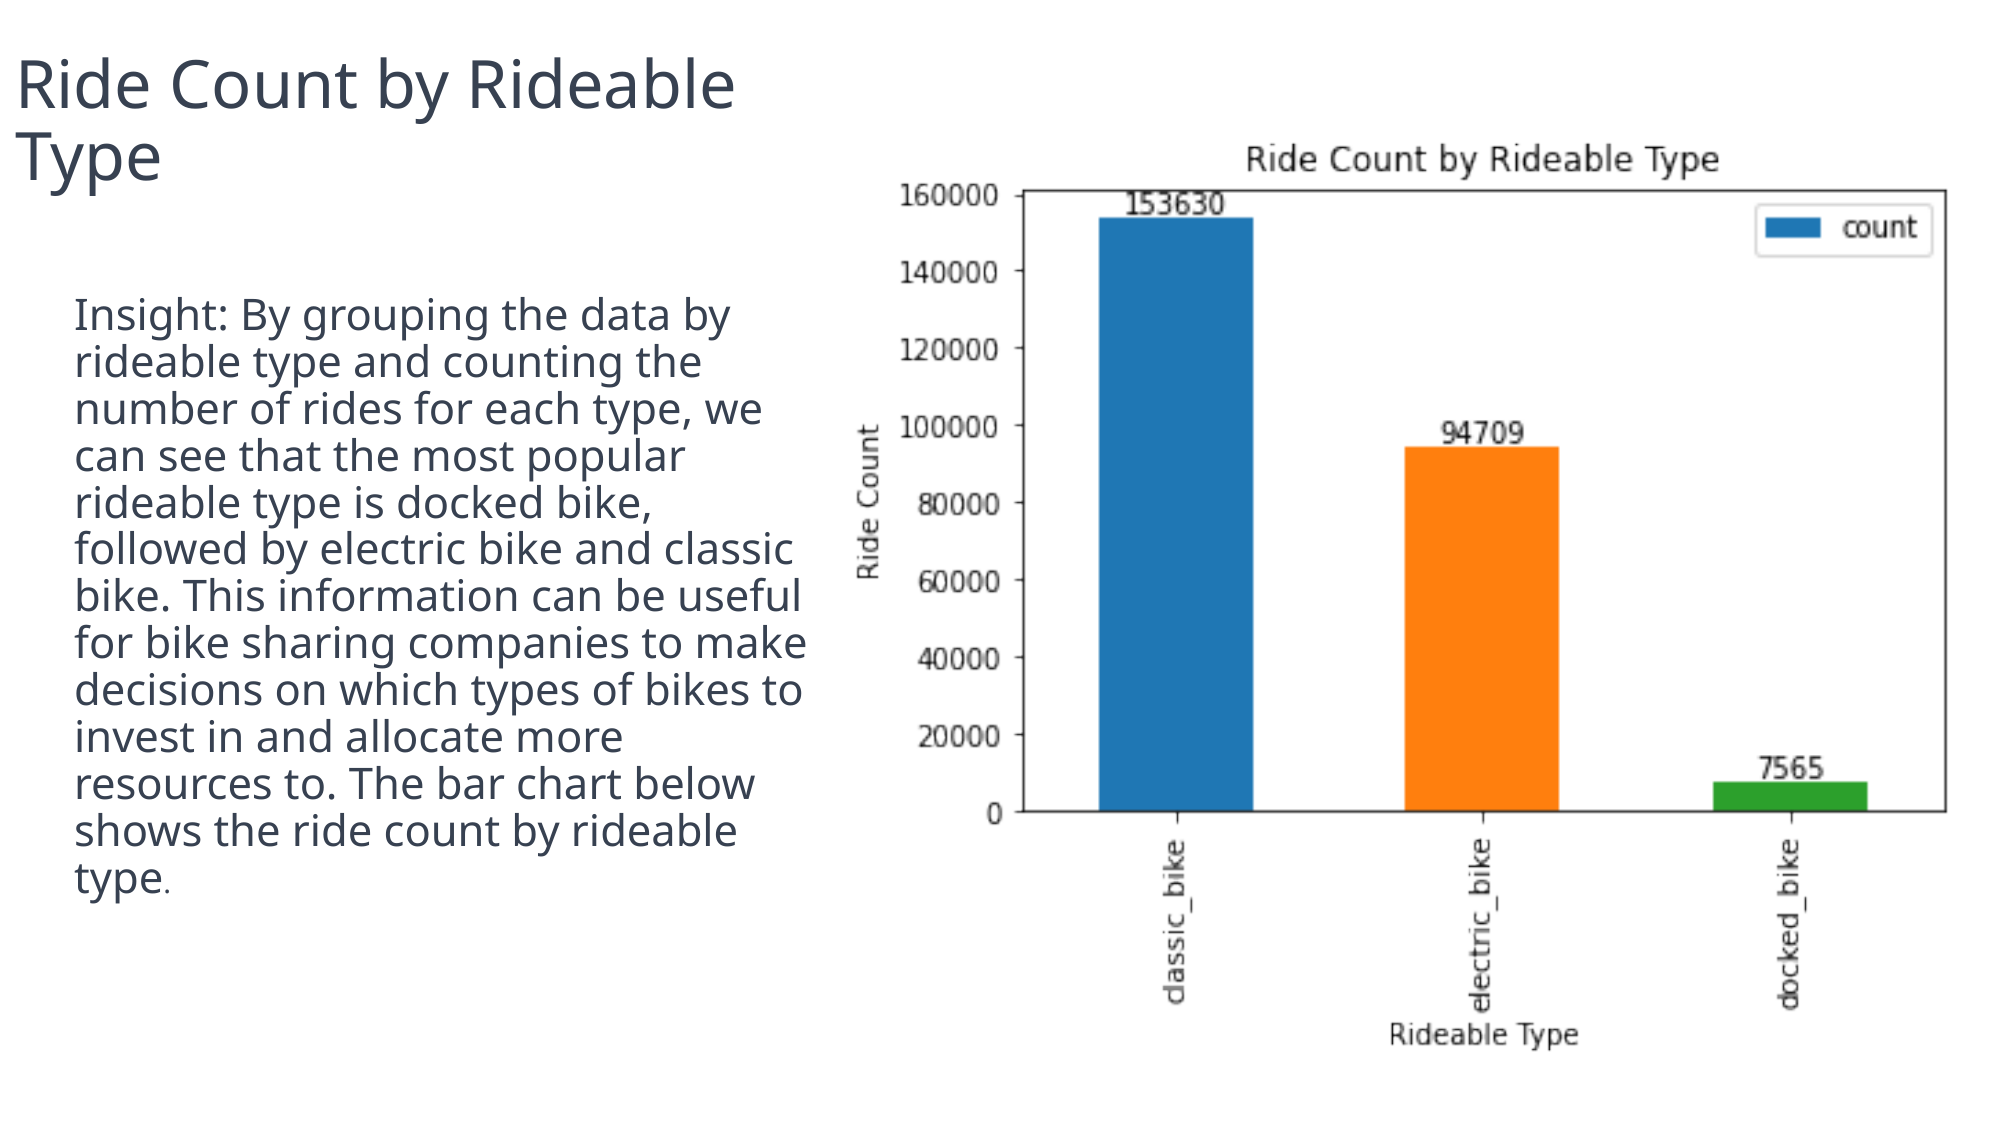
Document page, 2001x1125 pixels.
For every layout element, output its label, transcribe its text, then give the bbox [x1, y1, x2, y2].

picture [841, 138, 1962, 1059]
title Ride Count by Rideable Type [0, 66, 826, 203]
list Insight: By grouping the data by rideable type and counting the number of rides for each type, we can see that the most popular rideable type is docked bike, followed by electric bike and classic bike. This information can be useful for bike sharing companies to make decisions on which types of bikes to invest in and allocate more resources to. The bar chart below shows the ride count by rideable type. [59, 285, 826, 911]
